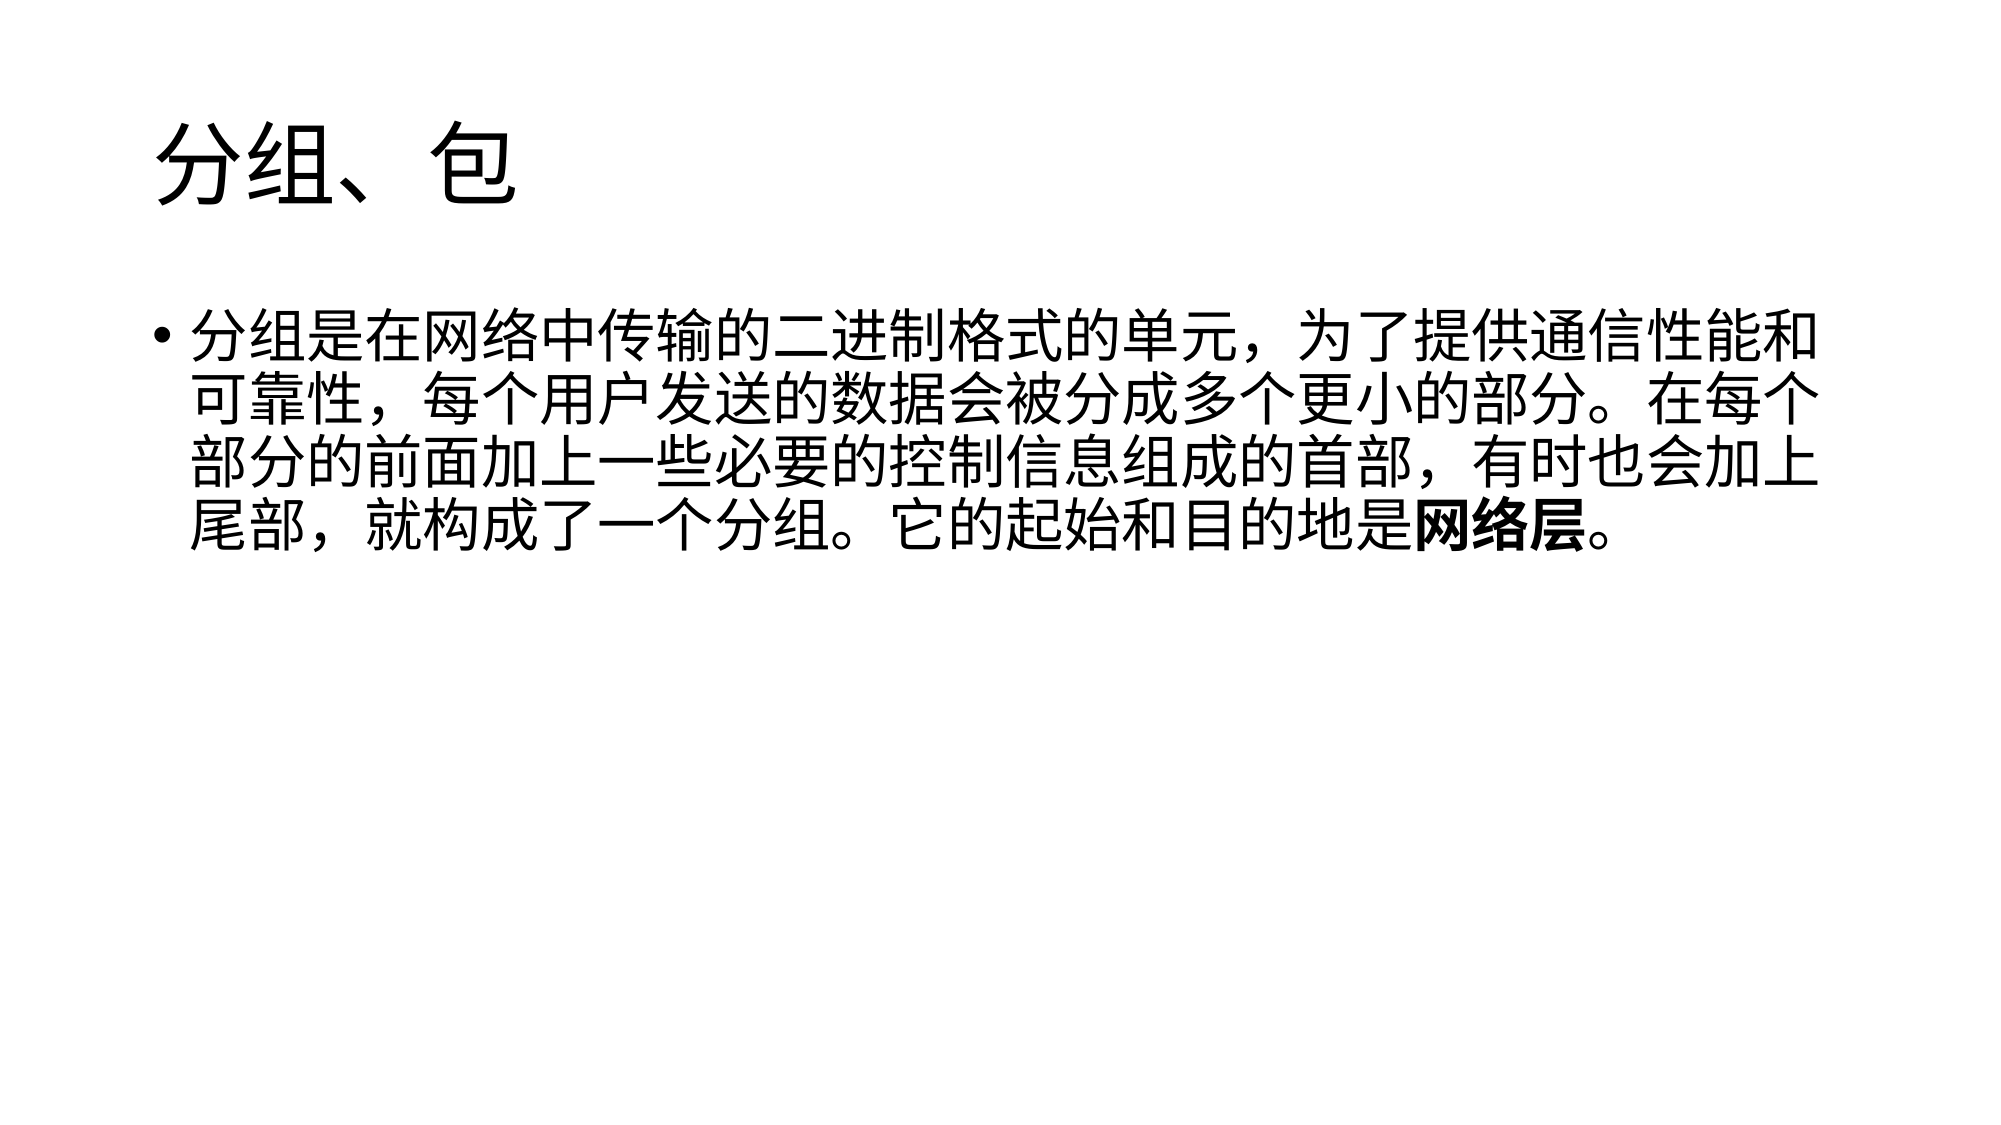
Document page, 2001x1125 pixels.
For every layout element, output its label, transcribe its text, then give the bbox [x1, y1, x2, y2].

title 分组、包 [137, 59, 1863, 278]
list 分组是在网络中传输的二进制格式的单元，为了提供通信性能和可靠性，每个用户发送的数据会被分成多个更小的部分。在每个部分的前面加上一些必要的控制信息组成的首部，有时也会加上尾部，就构成了一个分组。它的起始和目的地是网络层。 [137, 299, 1863, 1014]
